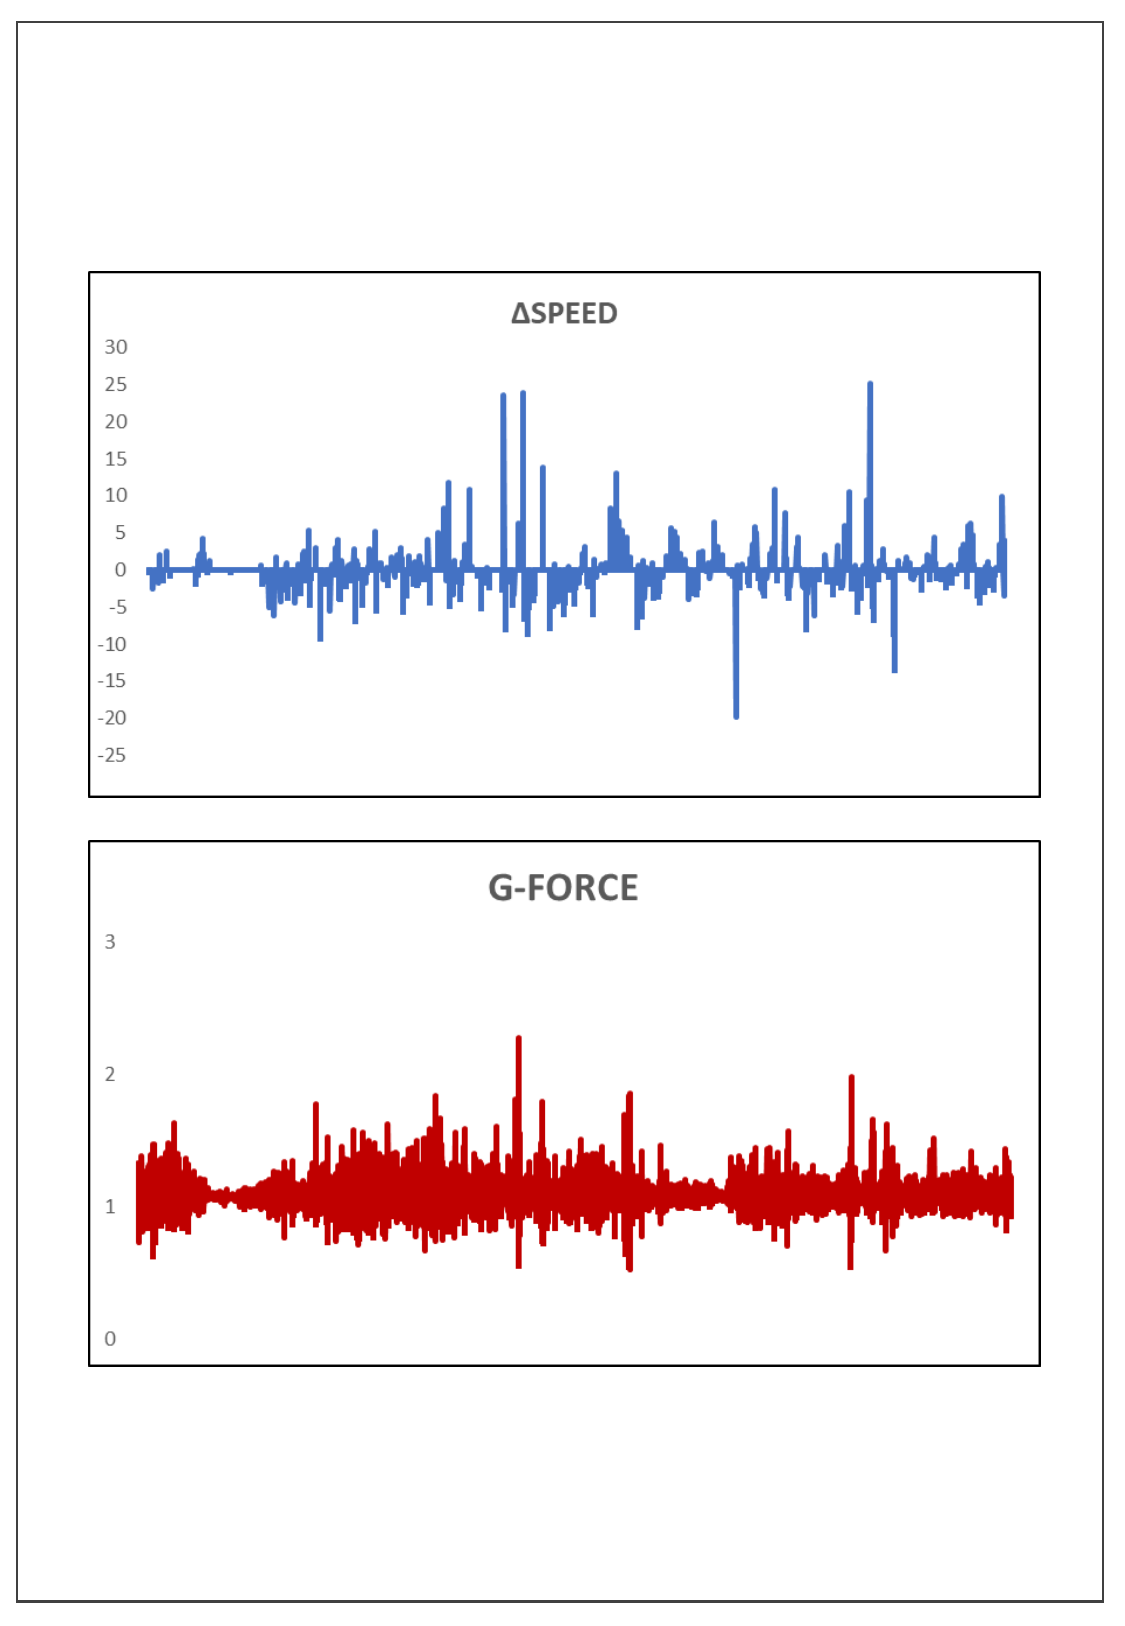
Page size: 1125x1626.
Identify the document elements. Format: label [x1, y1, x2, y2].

picture [88, 271, 1041, 798]
picture [88, 840, 1041, 1367]
text_box [16, 21, 1104, 1603]
